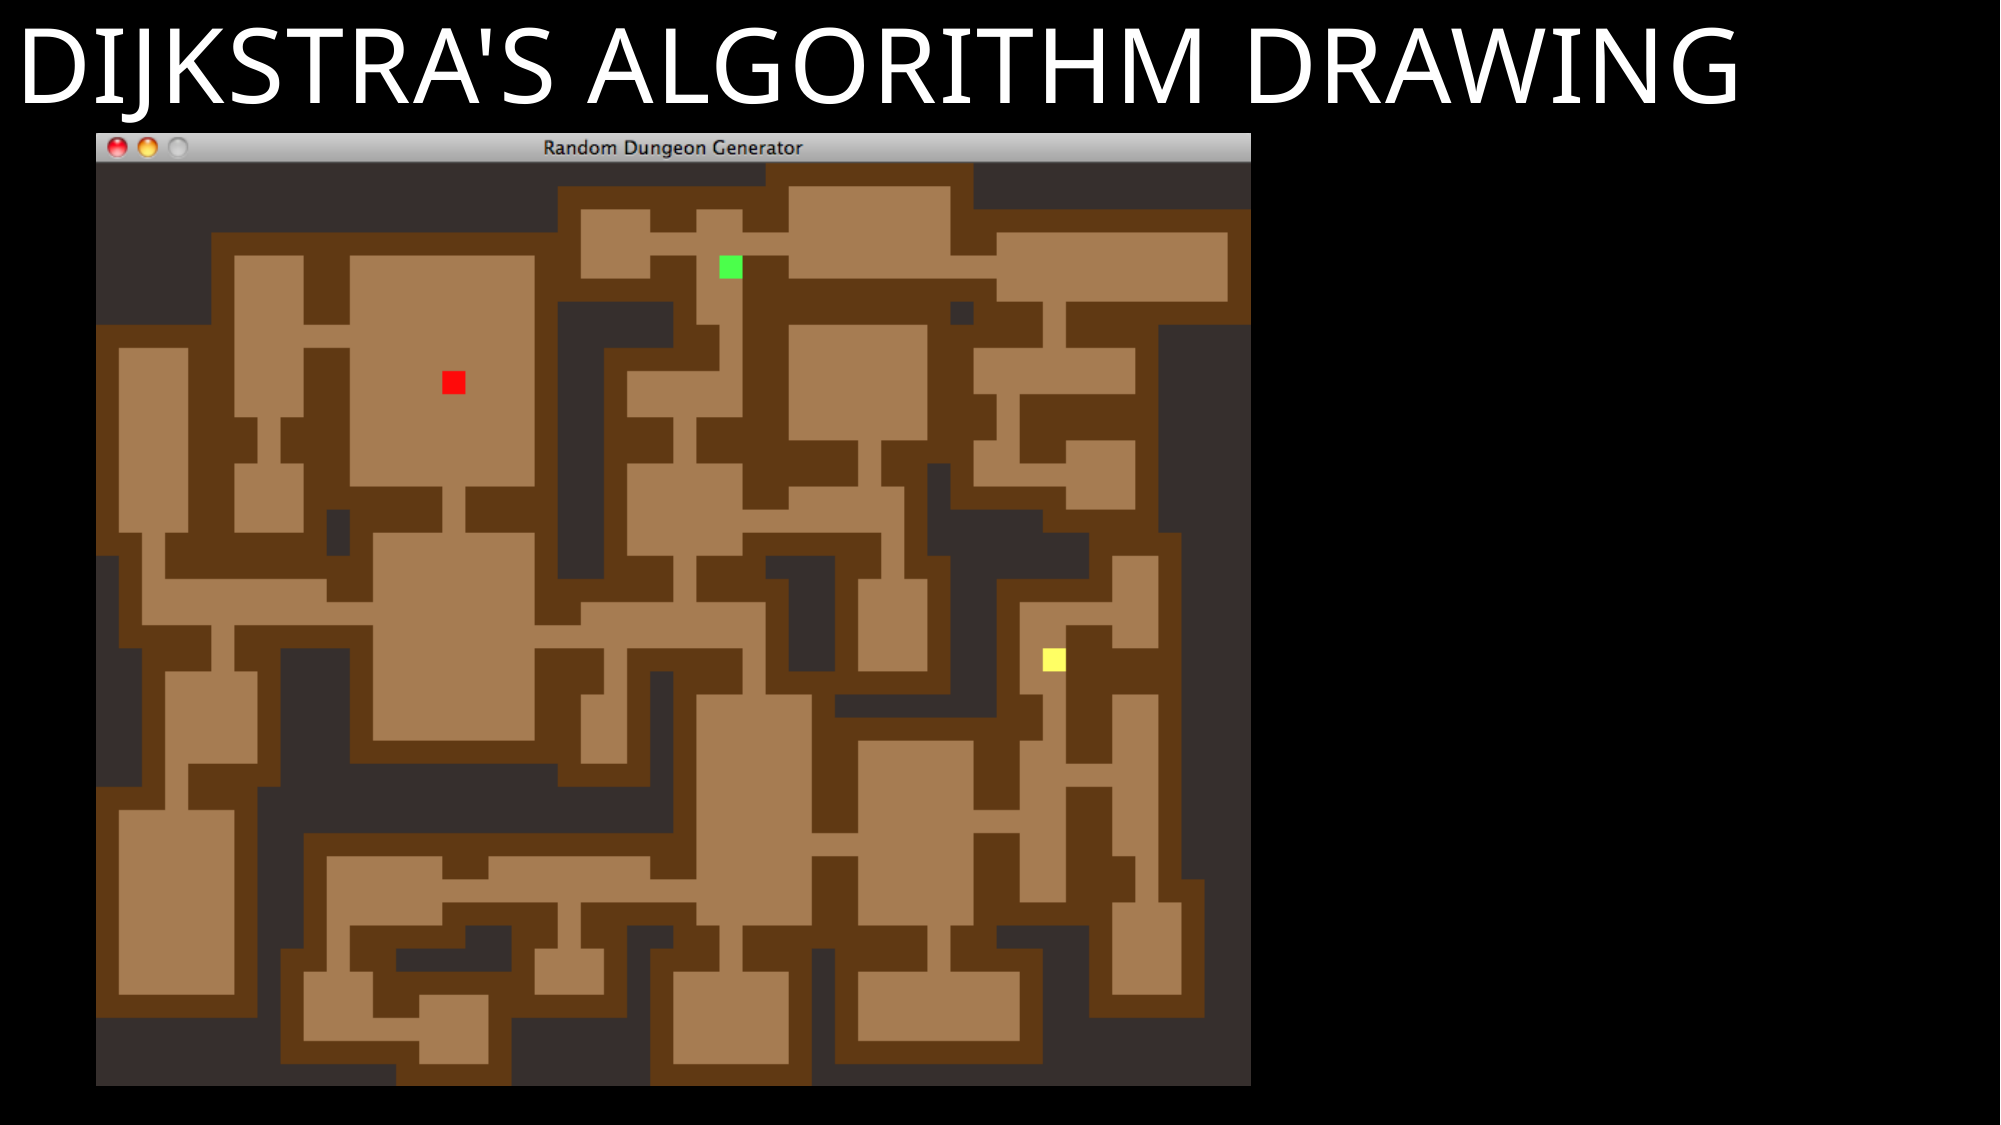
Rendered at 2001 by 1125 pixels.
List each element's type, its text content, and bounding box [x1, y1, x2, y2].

picture [96, 133, 1251, 1087]
title Dijkstra's algorithm Drawing [0, 0, 1901, 147]
